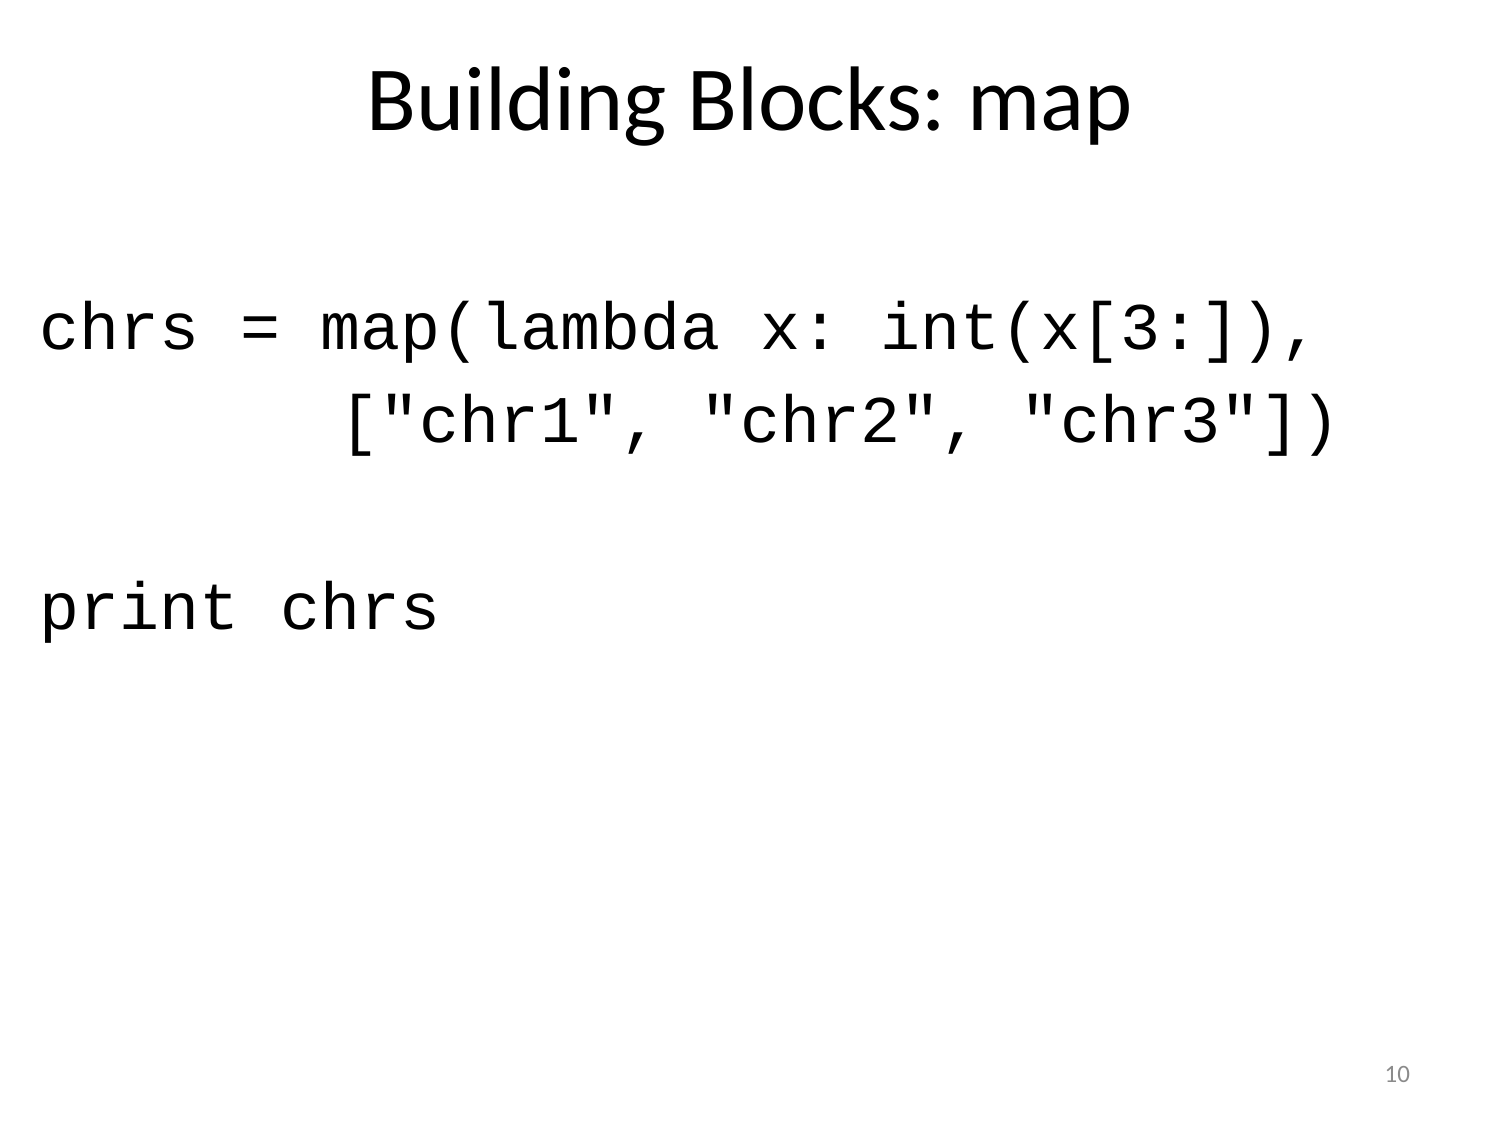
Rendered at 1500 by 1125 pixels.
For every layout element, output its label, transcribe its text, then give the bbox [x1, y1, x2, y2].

list chrs = map(lambda x: int(x[3:]), ["chr1", "chr2", "chr3"]) print chrs [24, 275, 1450, 1100]
slide_number 10 [1074, 1042, 1425, 1103]
title Building Blocks: map [75, 0, 1425, 188]
